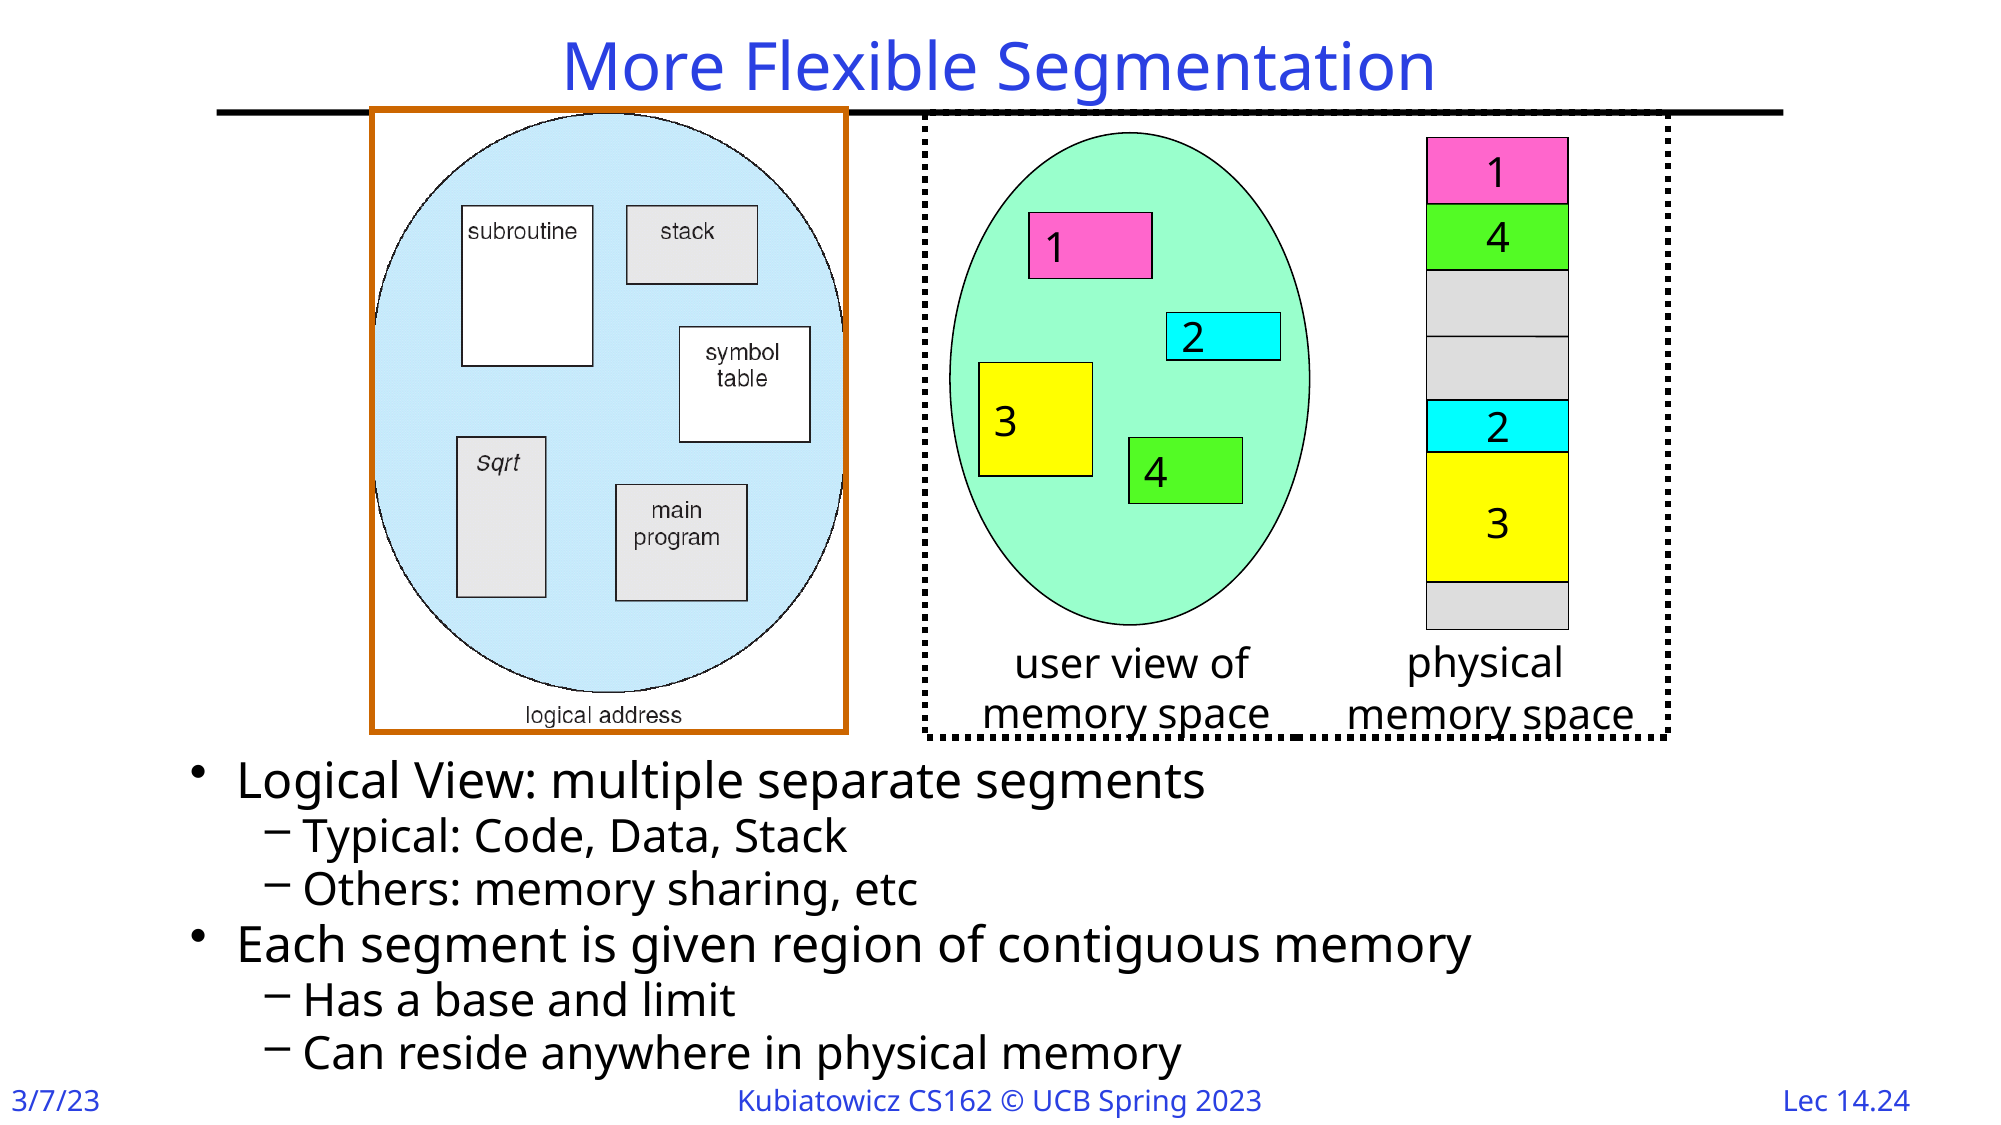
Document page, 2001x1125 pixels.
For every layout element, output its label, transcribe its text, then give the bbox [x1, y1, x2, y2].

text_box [924, 112, 1669, 747]
picture [374, 112, 844, 730]
title More Flexible Segmentation [216, 25, 1784, 113]
list Logical View: multiple separate segments Typical: Code, Data, Stack Others: memory sharing, etc Each segment is given region of contiguous memory Has a base and limit Can reside anywhere in physical memory [174, 752, 1850, 1103]
